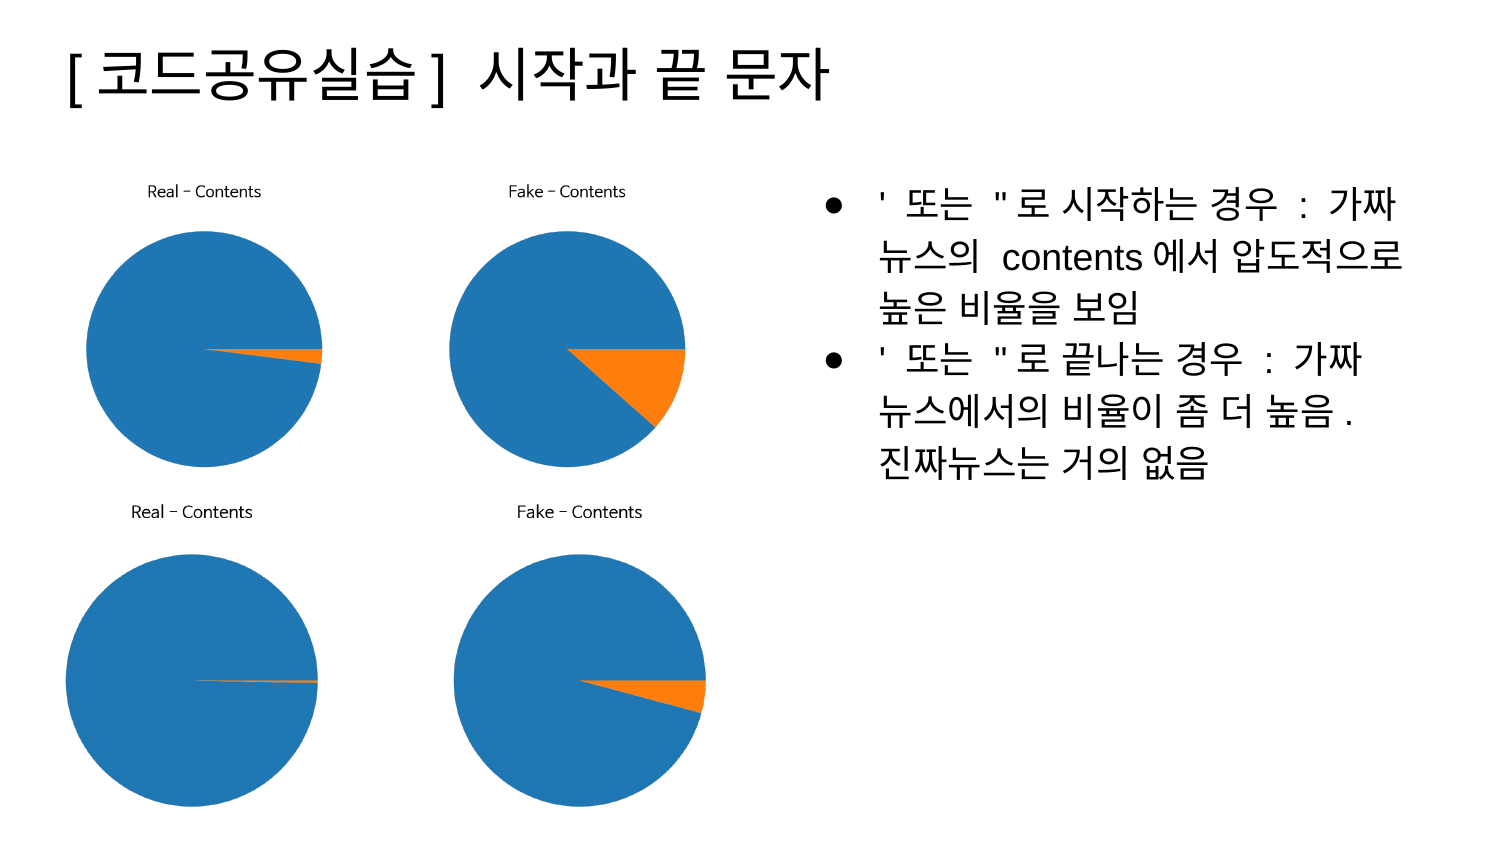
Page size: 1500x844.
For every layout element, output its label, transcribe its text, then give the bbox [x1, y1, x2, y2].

picture [27, 137, 744, 844]
list ' 또는 "로 시작하는 경우 : 가짜 뉴스의 contents에서 압도적으로 높은 비율을 보임 ' 또는 "로 끝나는 경우 : 가짜 뉴스에서의 비율이 좀 더 높음. 진짜뉴스는 거의 없음 [788, 159, 1474, 641]
title [코드공유실습] 시작과 끝 문자 [51, 23, 1449, 117]
